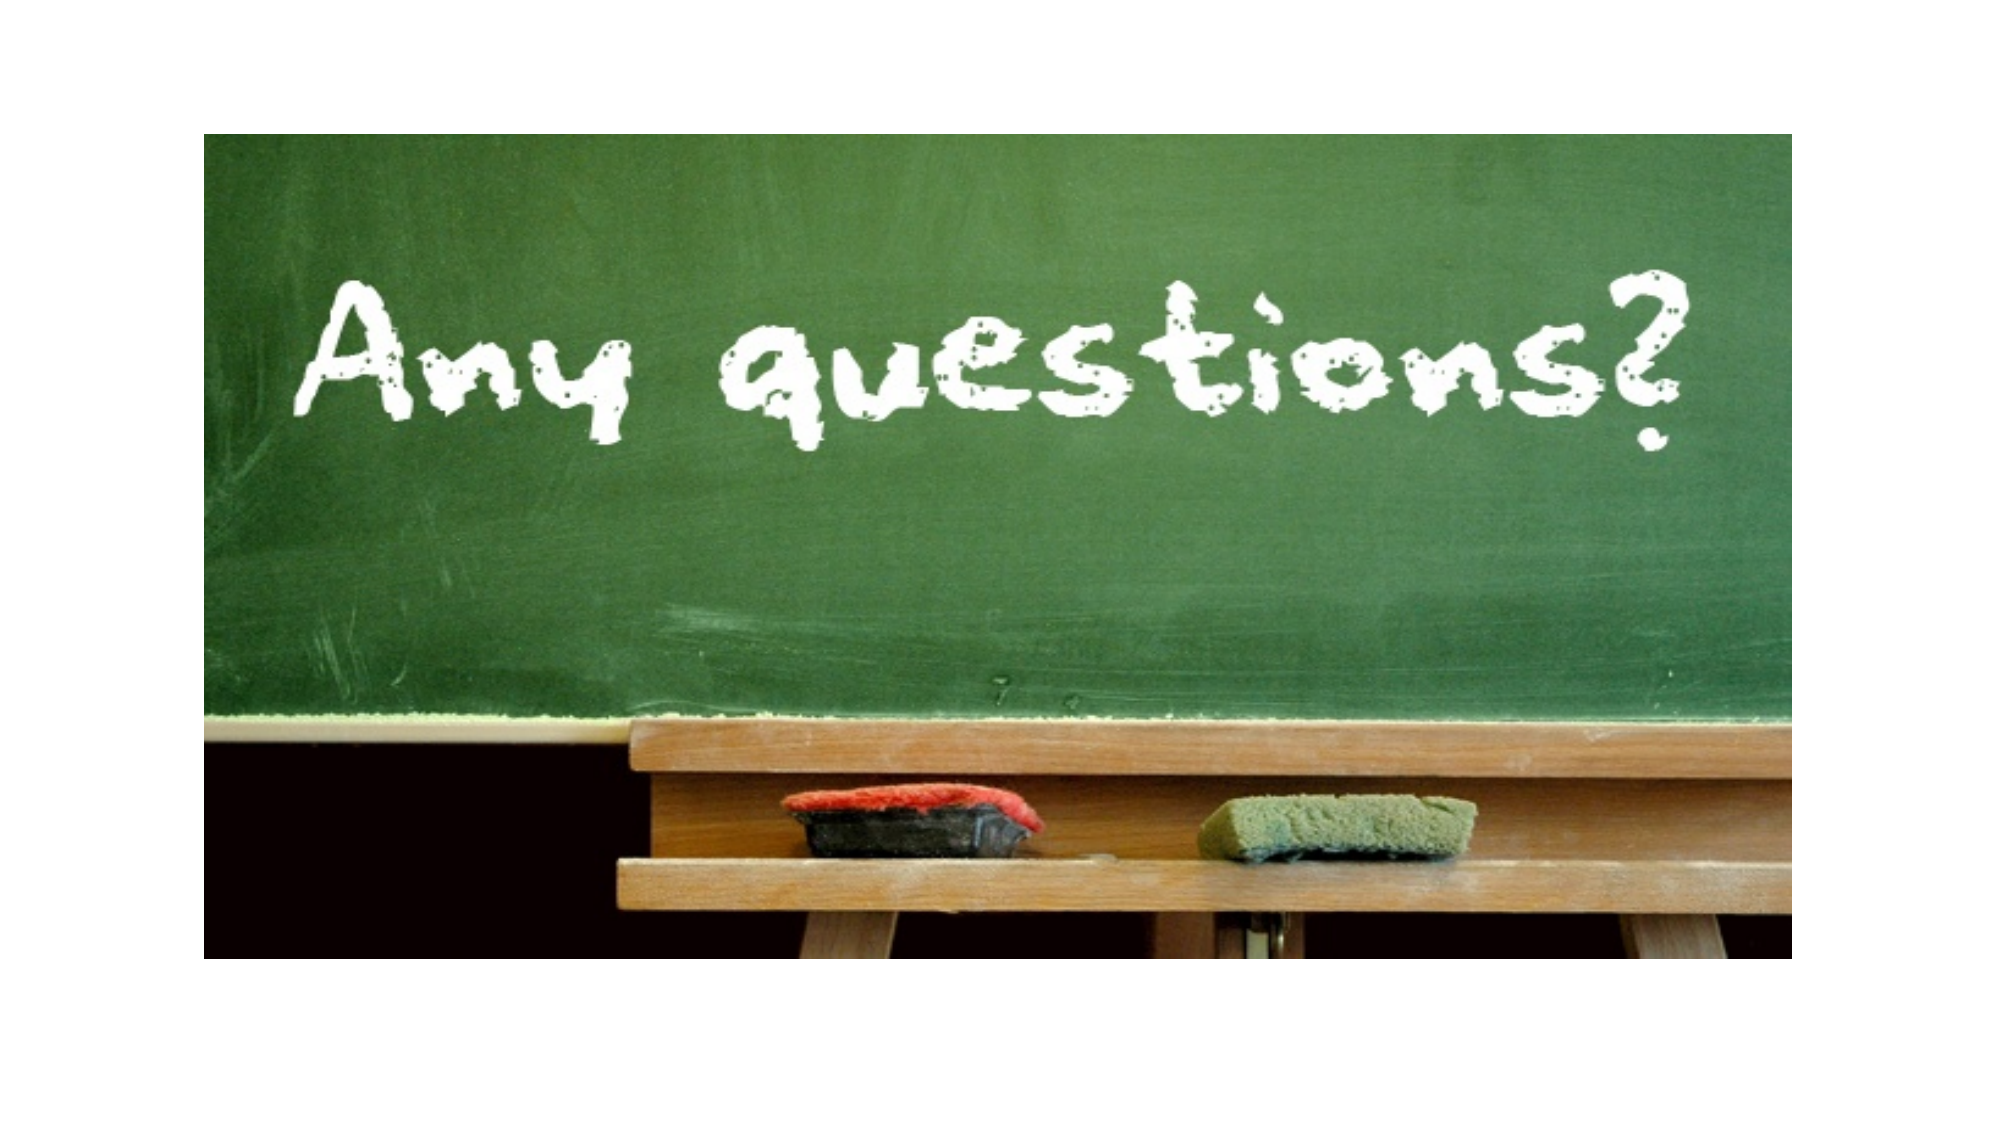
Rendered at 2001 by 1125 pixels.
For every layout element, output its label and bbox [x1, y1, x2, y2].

list [204, 134, 1792, 959]
